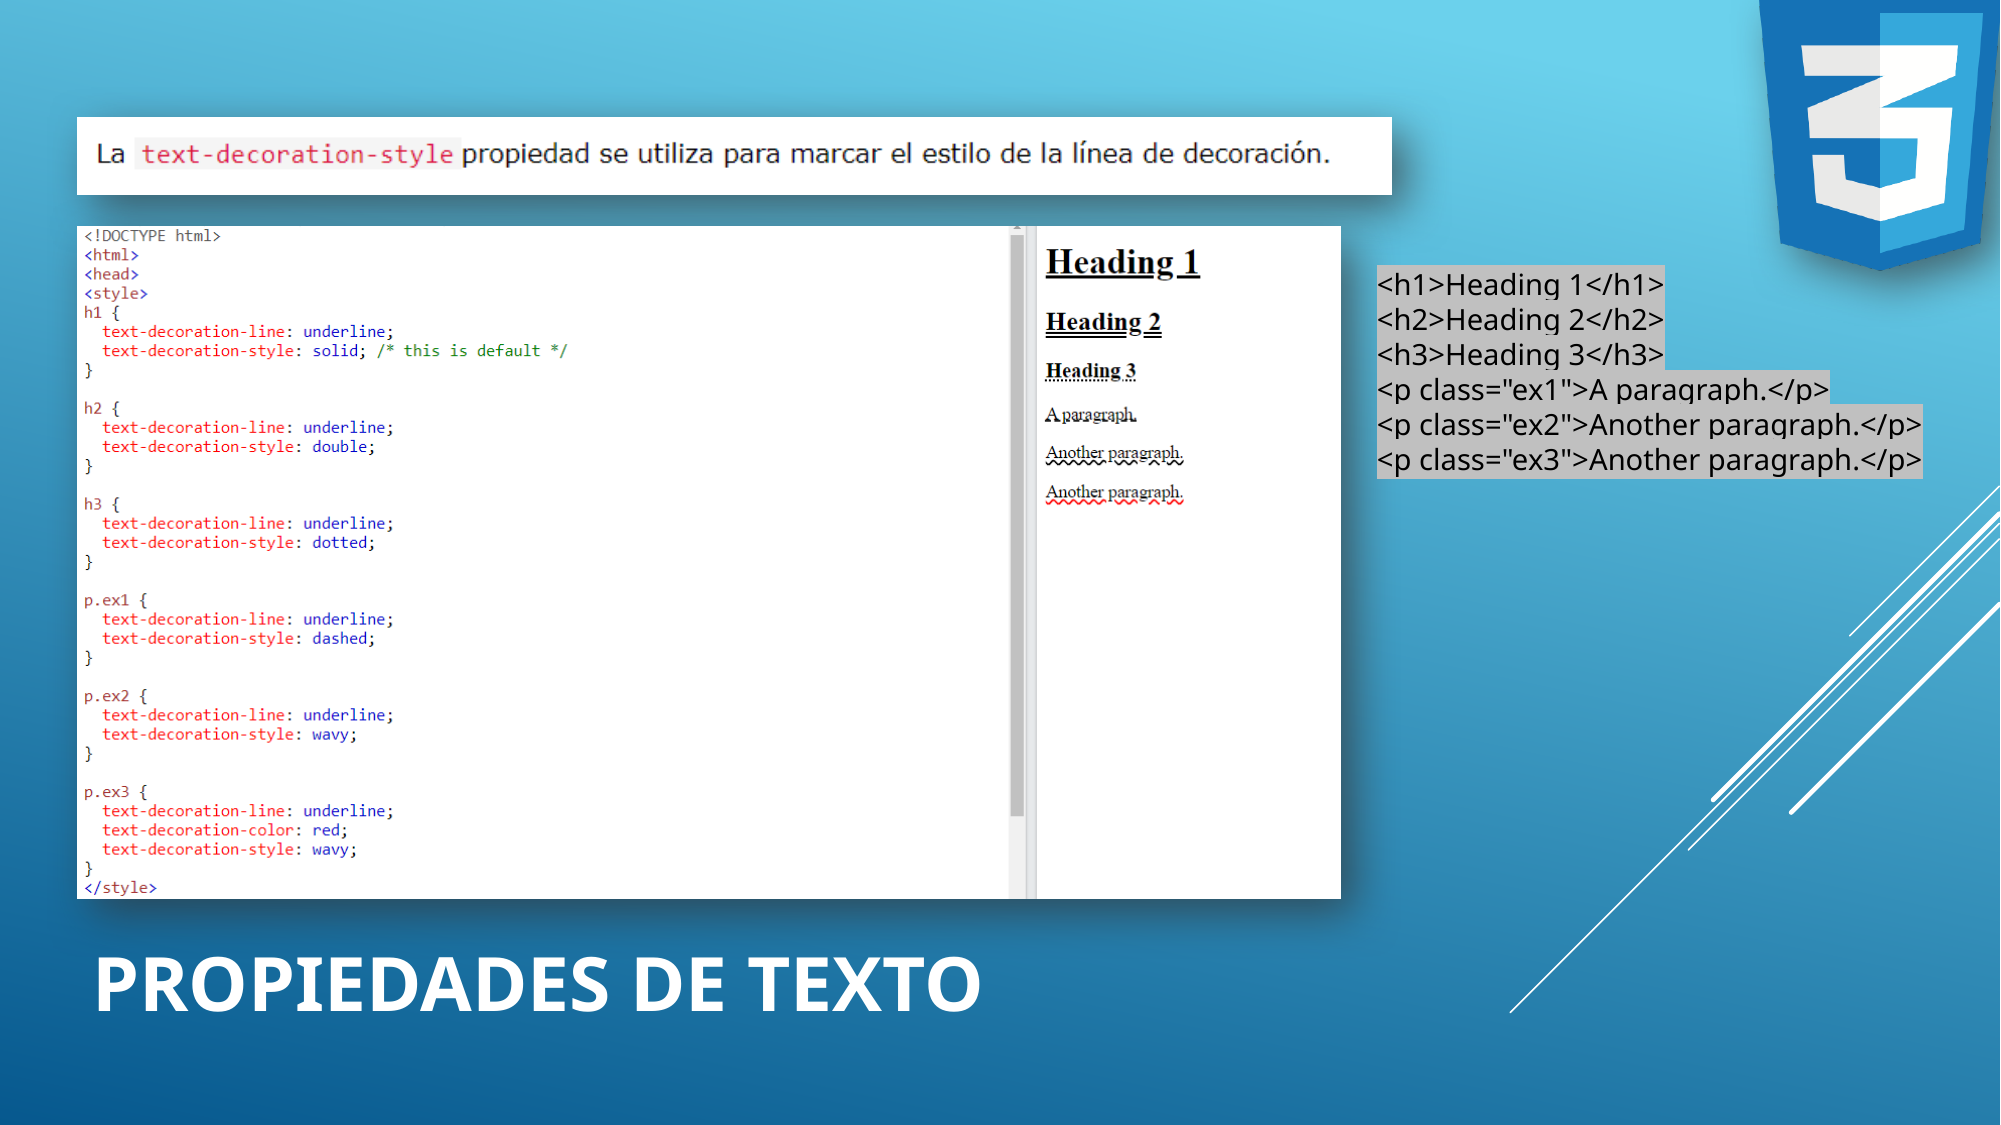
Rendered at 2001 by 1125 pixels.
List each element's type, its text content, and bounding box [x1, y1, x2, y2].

picture [1697, 0, 2000, 316]
text_box <h1>Heading 1</h1> <h2>Heading 2</h2> <h3>Heading 3</h3> <p class="ex1">A paragraph.</p> <p class="ex2">Another paragraph.</p> <p class="ex3">Another paragraph.</p> [1362, 259, 2000, 484]
picture [76, 117, 1392, 195]
picture [76, 226, 1341, 899]
title Propiedades de texto [77, 857, 1478, 1106]
